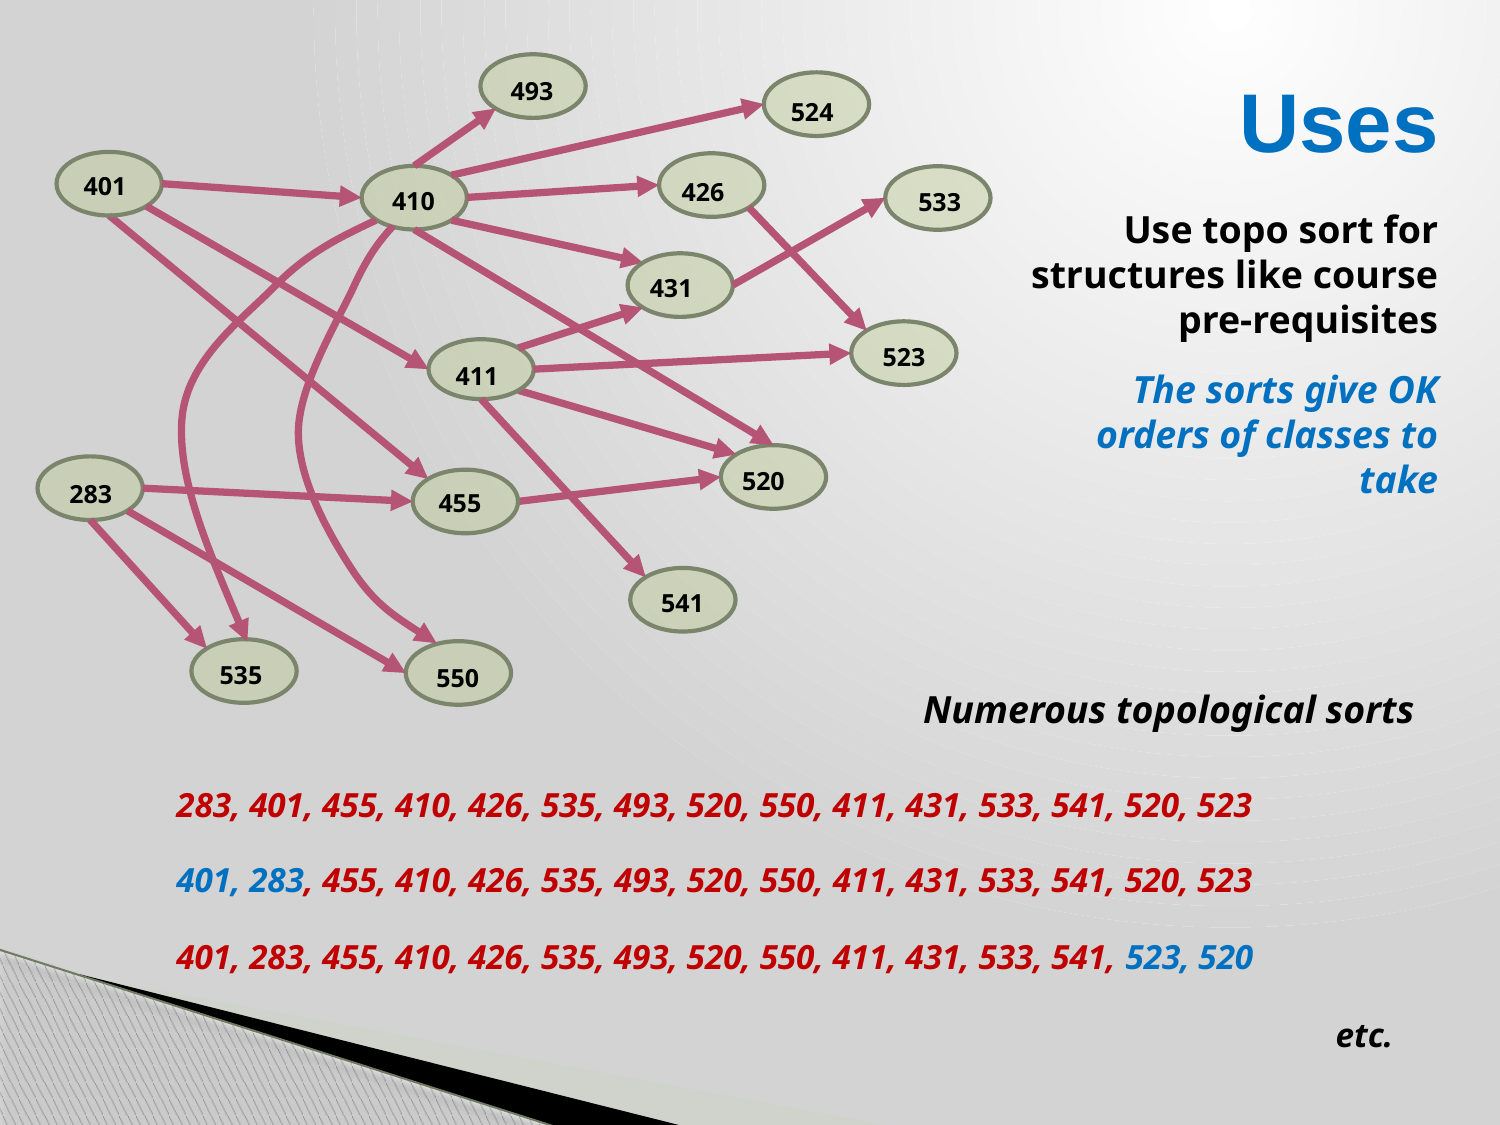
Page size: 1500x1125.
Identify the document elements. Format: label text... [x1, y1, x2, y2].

text_box 283, 401, 455, 410, 426, 535, 493, 520, 550, 411, 431, 533, 541, 520, 523 [161, 776, 1500, 832]
list Use topo sort for structures like course pre-requisites The sorts give OK orders of classes to take [996, 198, 1454, 561]
title Uses [75, 45, 1454, 193]
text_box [37, 54, 991, 705]
text_box 401, 283, 455, 410, 426, 535, 493, 520, 550, 411, 431, 533, 541, 523, 520 [161, 929, 1500, 984]
text_box 401, 283, 455, 410, 426, 535, 493, 520, 550, 411, 431, 533, 541, 520, 523 [161, 851, 1500, 907]
text_box Numerous topological sorts [908, 678, 1476, 739]
text_box etc. [1320, 1007, 1452, 1062]
